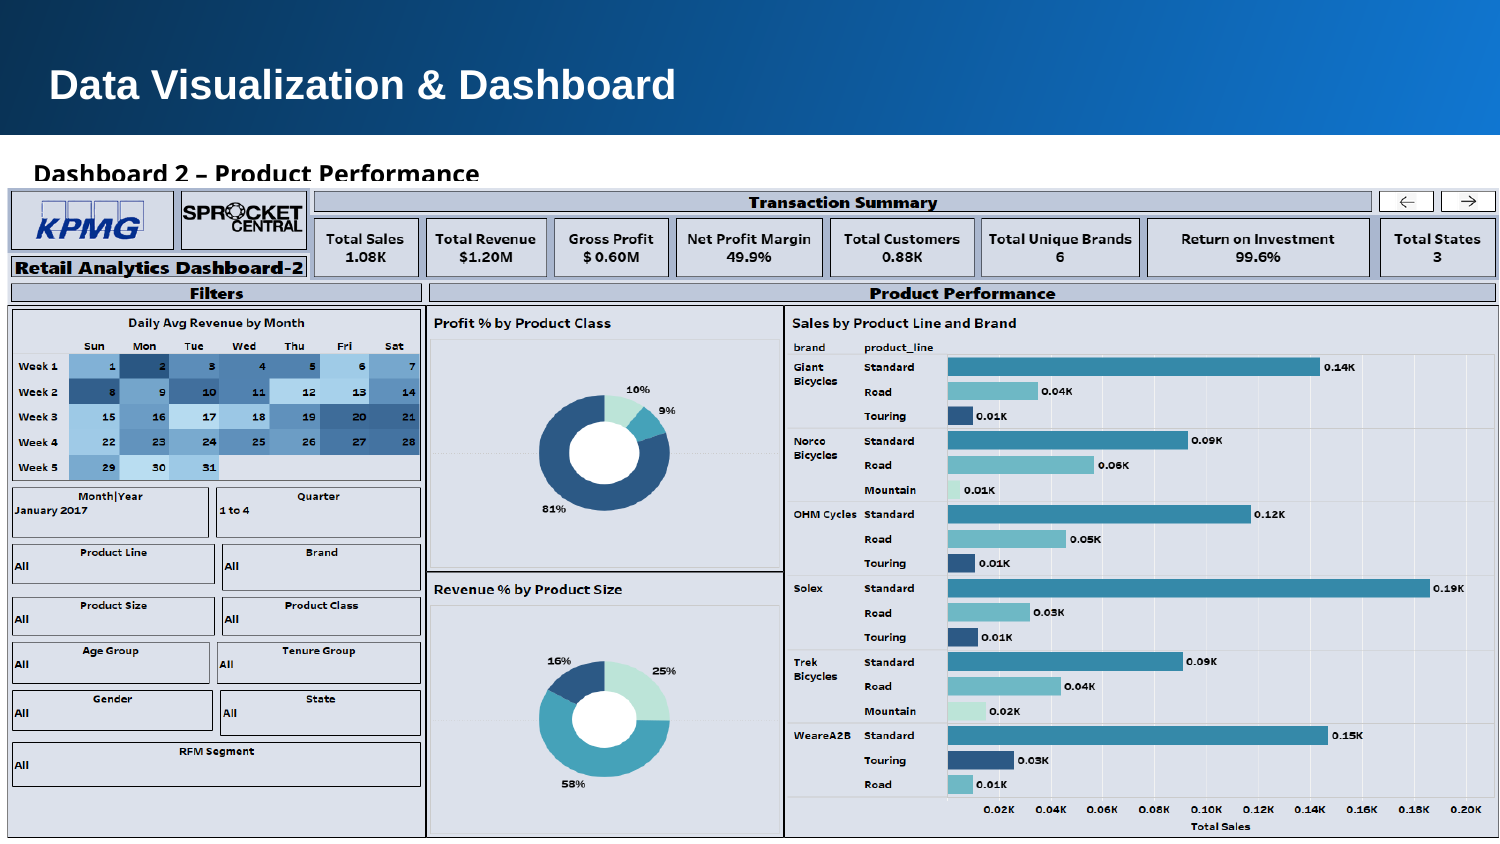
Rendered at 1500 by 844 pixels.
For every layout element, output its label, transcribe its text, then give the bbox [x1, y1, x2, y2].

text_box Data Visualization & Dashboard [33, 43, 1439, 124]
picture [0, 180, 1500, 844]
text_box [0, 0, 1500, 135]
text_box Dashboard 2 – Product Performance [18, 139, 1485, 178]
